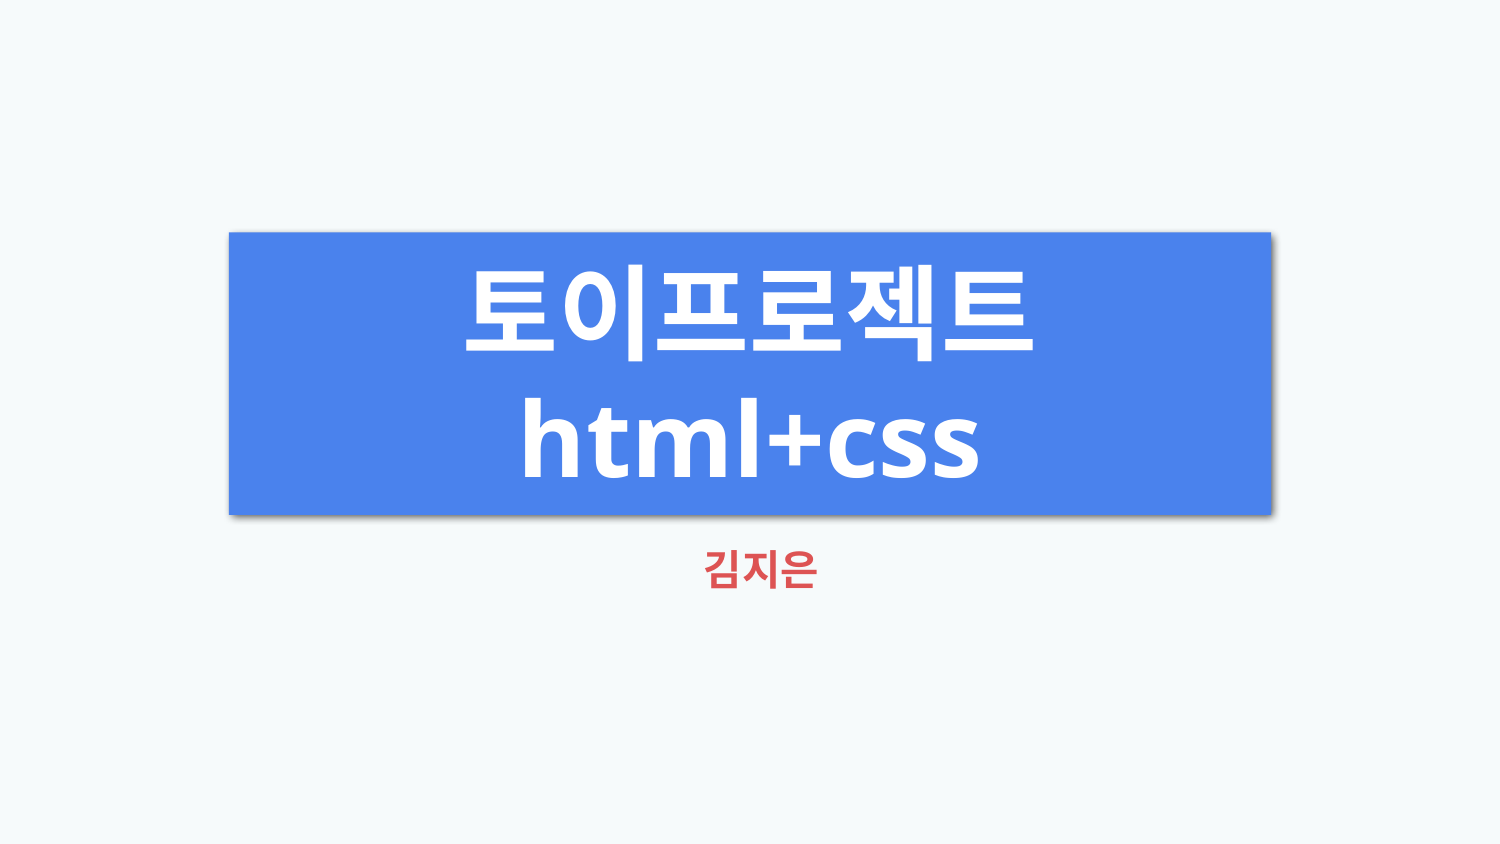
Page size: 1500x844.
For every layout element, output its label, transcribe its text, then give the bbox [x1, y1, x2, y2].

subtitle 김지은 [228, 525, 1272, 612]
title 토이프로젝트 html+css [228, 232, 1272, 515]
